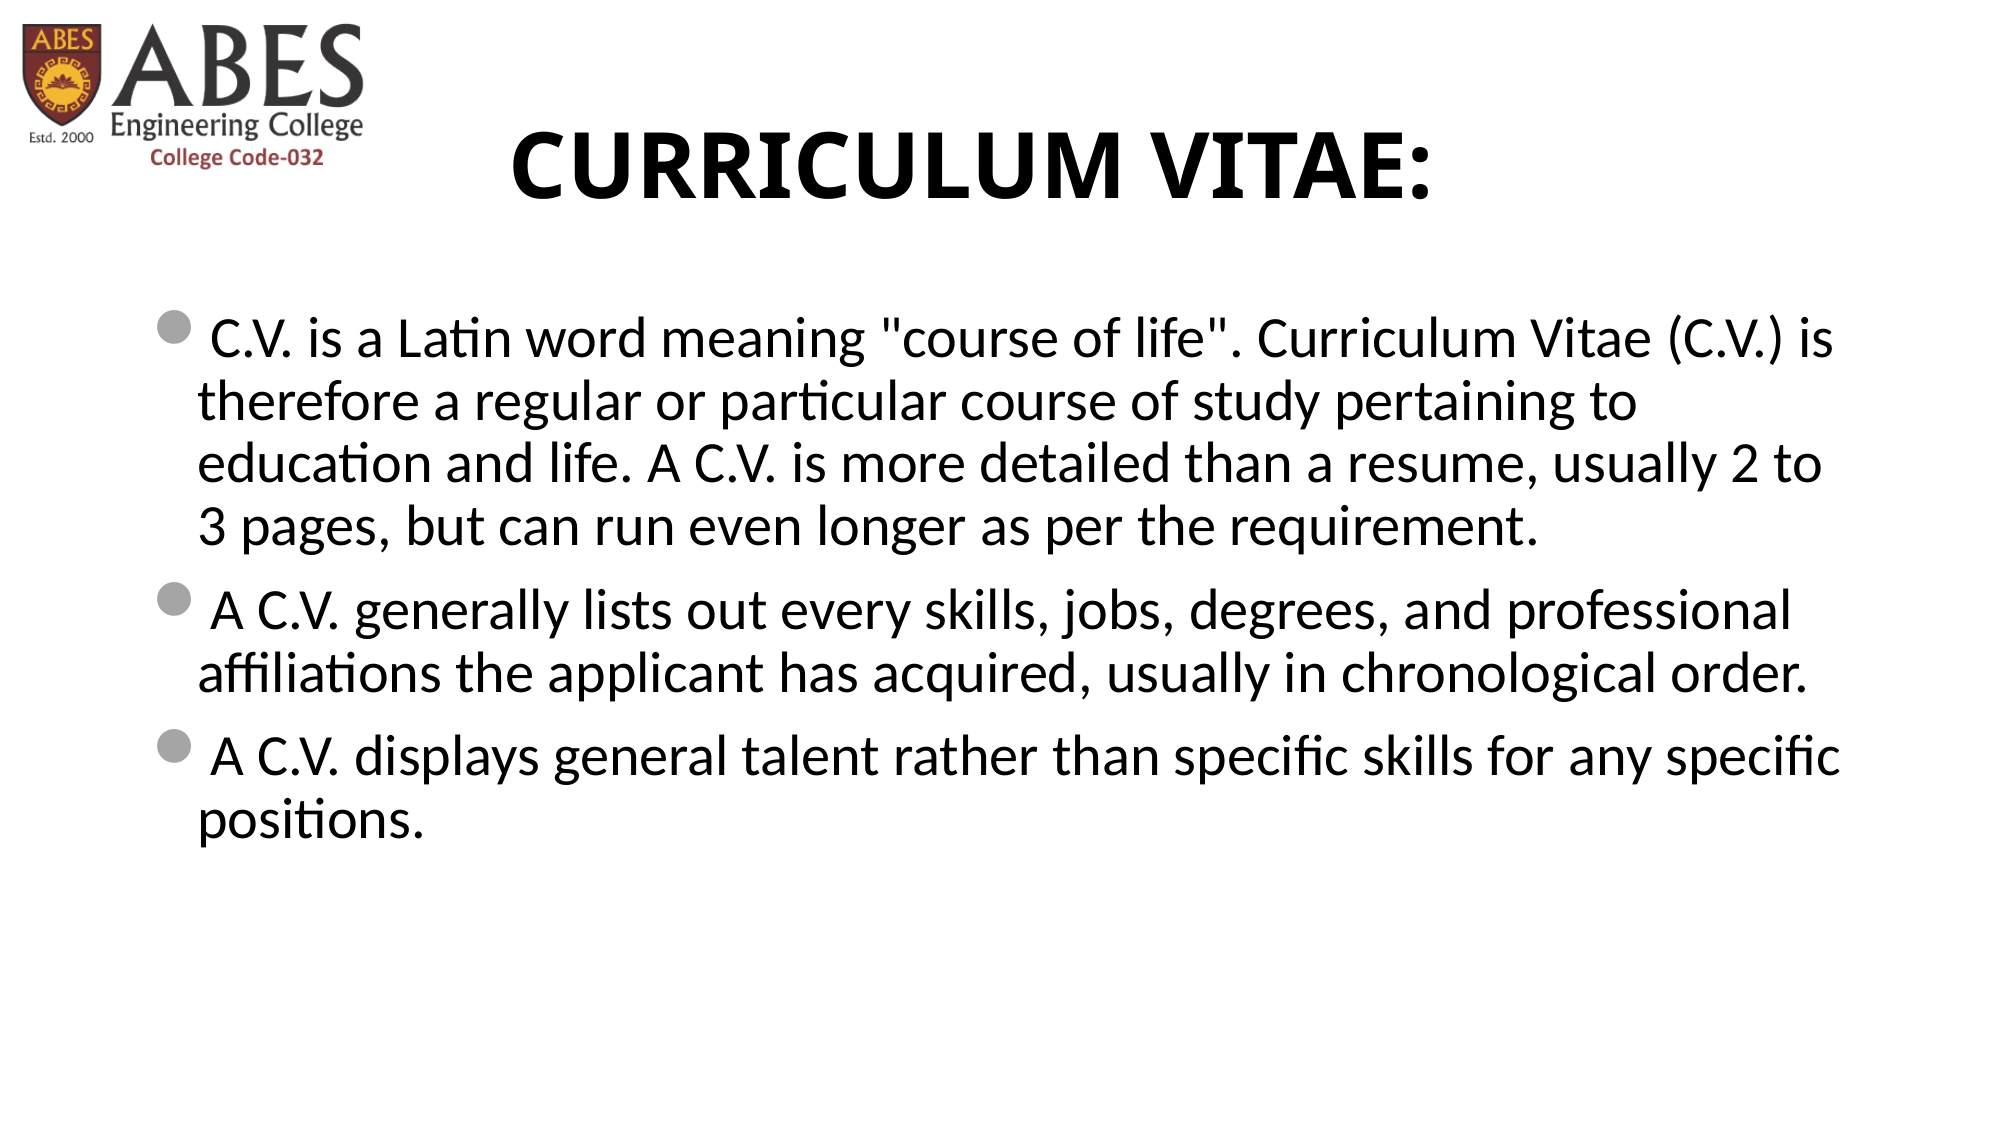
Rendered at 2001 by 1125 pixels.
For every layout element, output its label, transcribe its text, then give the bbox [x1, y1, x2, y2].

picture [18, 12, 369, 176]
title CURRICULUM VITAE: [137, 59, 1863, 278]
list C.V. is a Latin word meaning "course of life". Curriculum Vitae (C.V.) is therefore a regular or particular course of study pertaining to education and life. A C.V. is more detailed than a resume, usually 2 to 3 pages, but can run even longer as per the requirement. A C.V. generally lists out every skills, jobs, degrees, and professional affiliations the applicant has acquired, usually in chronological order. A C.V. displays general talent rather than specific skills for any specific positions. [137, 299, 1863, 1014]
